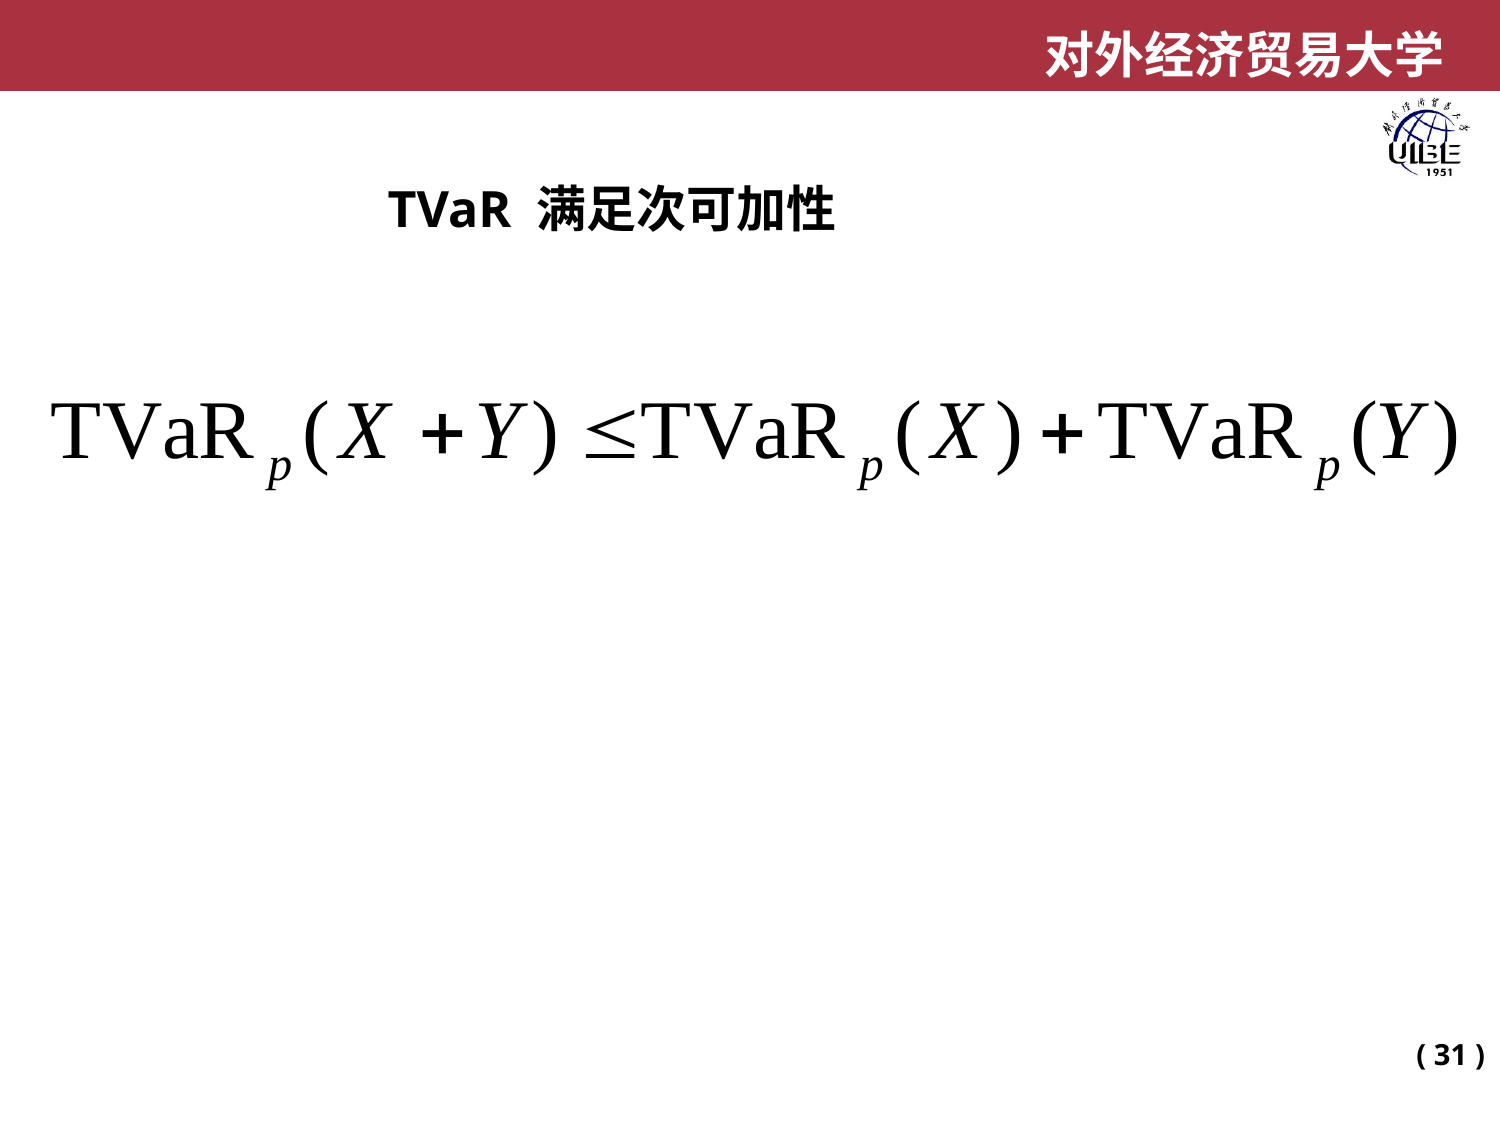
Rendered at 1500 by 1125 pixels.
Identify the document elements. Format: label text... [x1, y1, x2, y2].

slide_number ( 31 ) [1149, 1012, 1500, 1088]
picture [0, 0, 1500, 182]
text_box TVaR 满足次可加性 [372, 146, 852, 246]
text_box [38, 374, 1475, 508]
